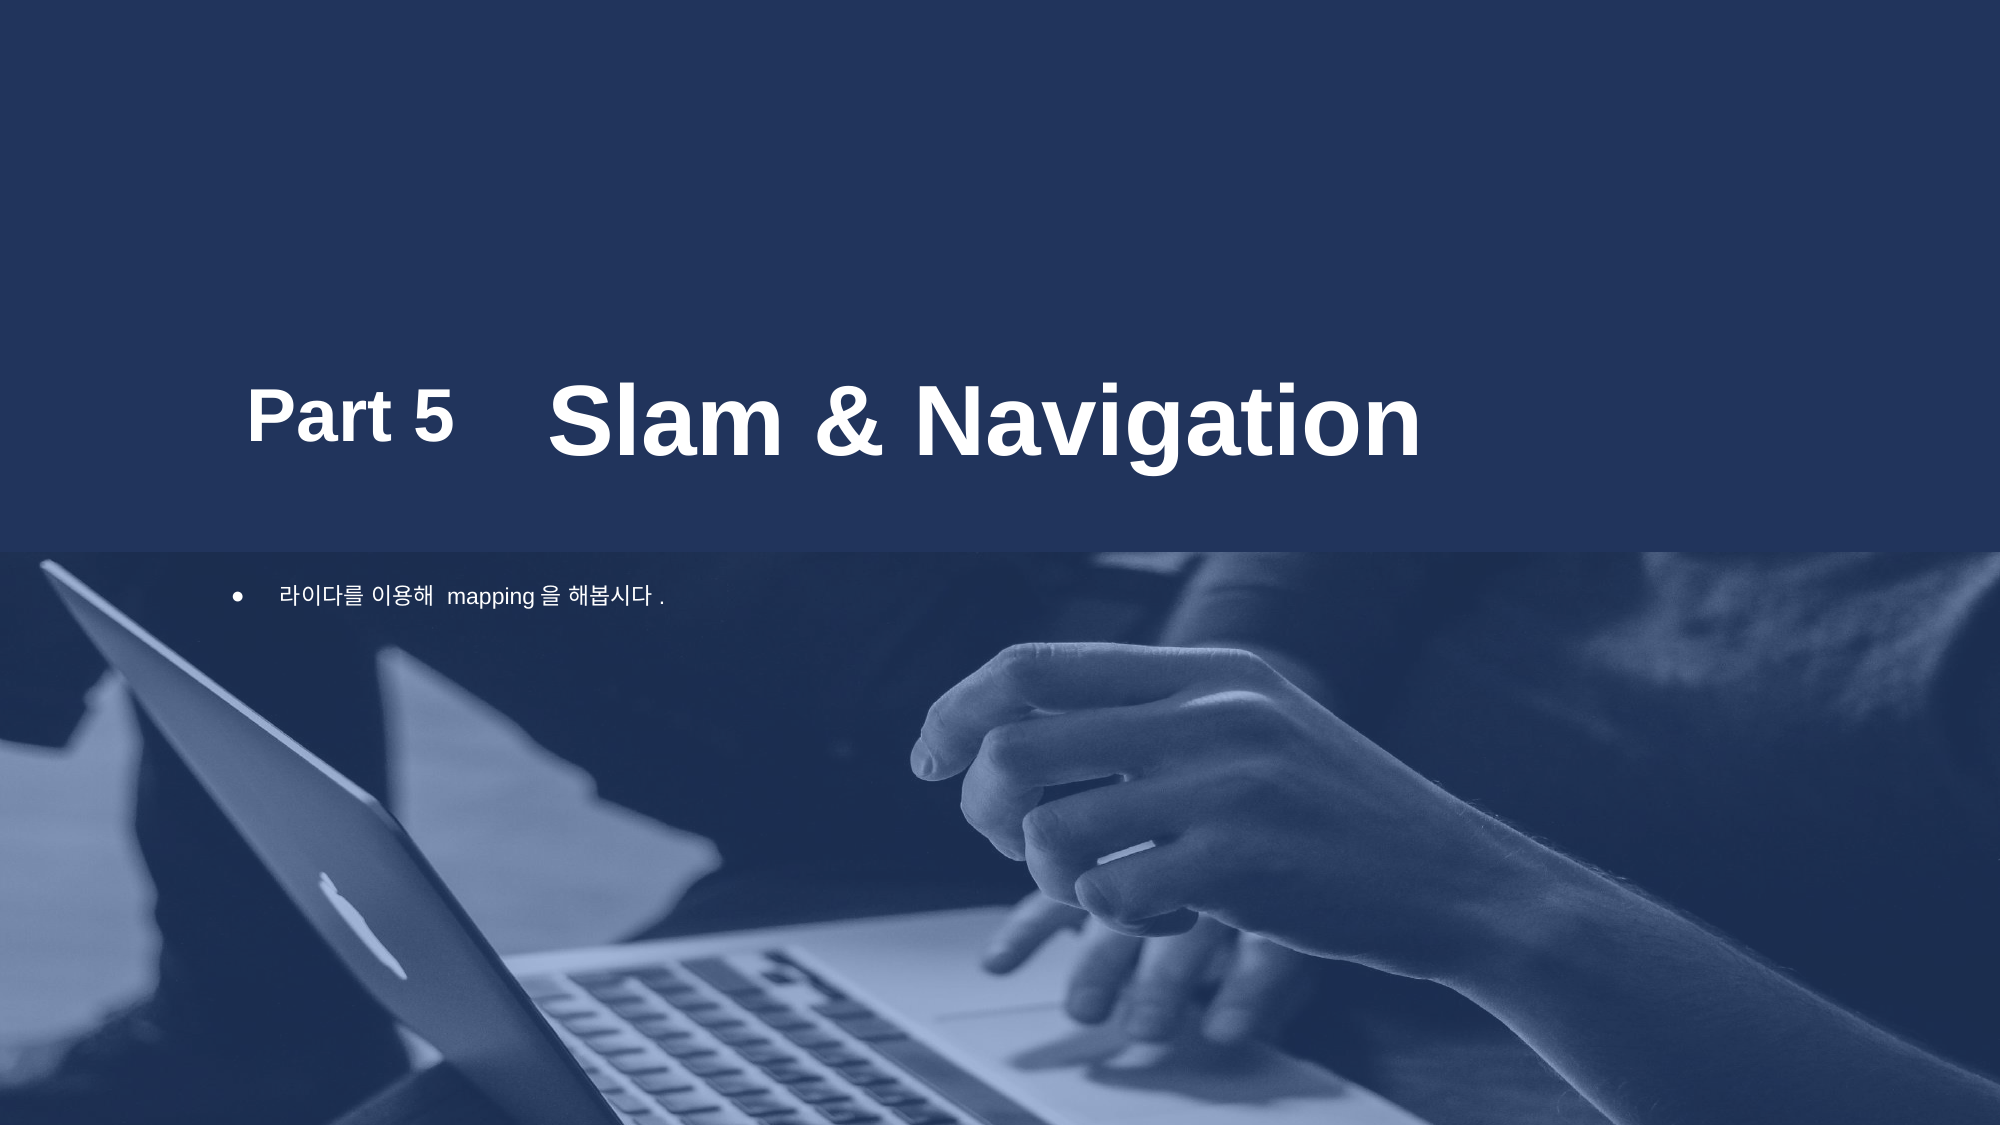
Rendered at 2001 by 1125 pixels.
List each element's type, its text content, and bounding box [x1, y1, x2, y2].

picture [0, 551, 2000, 1125]
text_box Slam & Navigation [532, 346, 1998, 484]
text_box Part 5 [227, 357, 475, 464]
